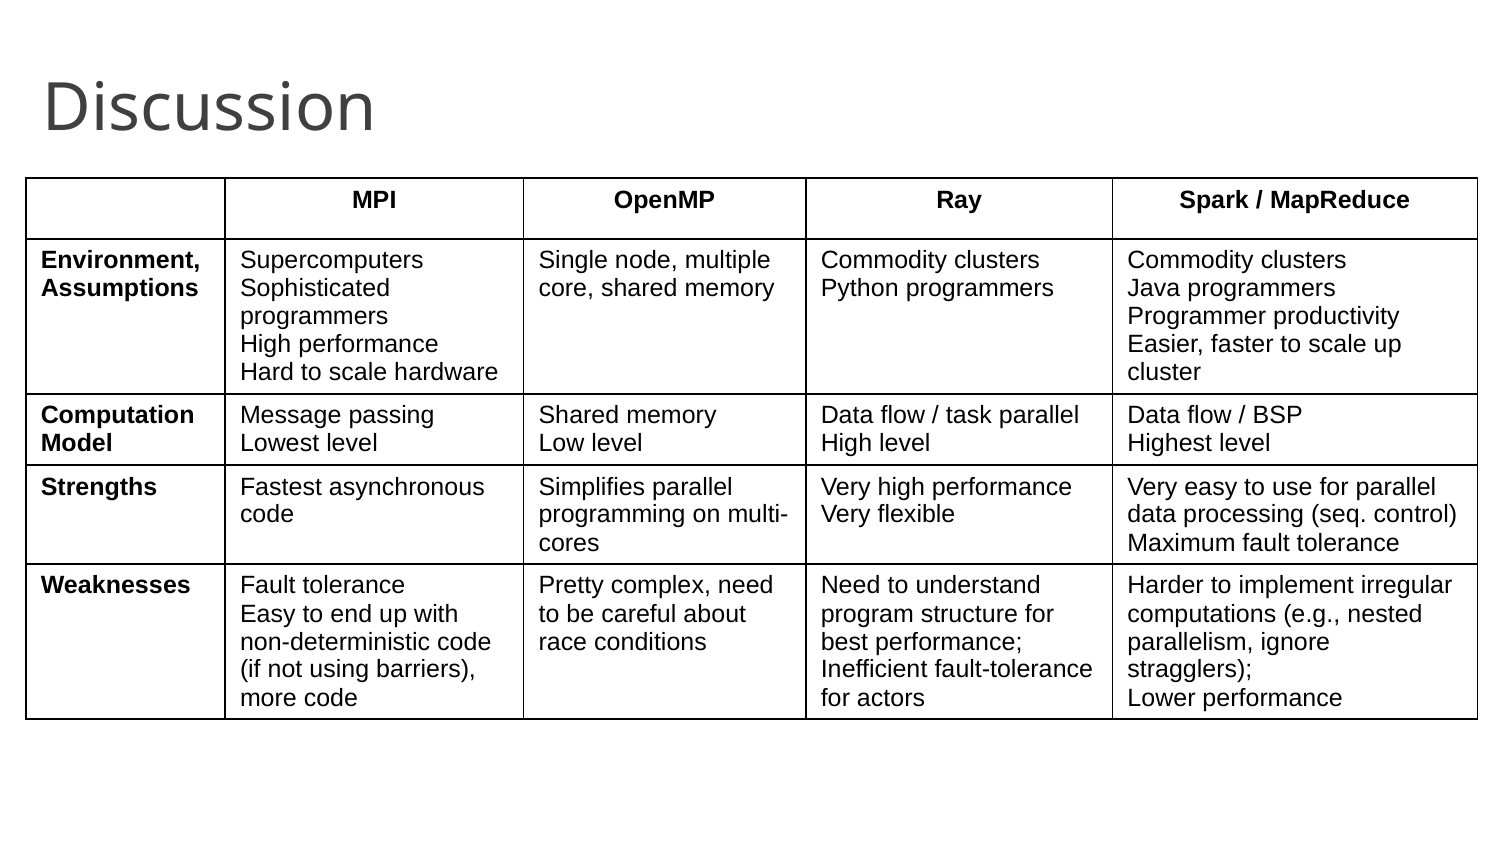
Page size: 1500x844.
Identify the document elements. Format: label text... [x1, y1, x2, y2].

table_cell Very easy to use for parallel data processing (seq. control) Maximum fault tolerance [1113, 466, 1477, 563]
title Discussion [27, 33, 1480, 175]
table_cell Shared memory Low level [524, 395, 805, 464]
table_cell Computation Model [27, 395, 224, 464]
table_cell Data flow / BSP Highest level [1113, 395, 1477, 464]
table_cell Commodity clusters Java programmers Programmer productivity Easier, faster to scale up cluster [1113, 240, 1477, 393]
table_cell Pretty complex, need to be careful about race conditions [524, 565, 805, 718]
table_cell Need to understand program structure for best performance; Inefficient fault-tolerance for actors [807, 565, 1112, 718]
table_header OpenMP [524, 179, 805, 238]
table_cell Supercomputers Sophisticated programmers High performance Hard to scale hardware [226, 240, 523, 393]
table_header MPI [226, 179, 523, 238]
table_header [27, 179, 224, 238]
table_cell Fastest asynchronous code [226, 466, 523, 563]
table_cell Simplifies parallel programming on multi-cores [524, 466, 805, 563]
table_cell Very high performance Very flexible [807, 466, 1112, 563]
table_cell Environment, Assumptions [27, 240, 224, 393]
table_cell Fault tolerance Easy to end up with non-deterministic code (if not using barriers), more code [226, 565, 523, 718]
table_header Ray [807, 179, 1112, 238]
table_cell Data flow / task parallel High level [807, 395, 1112, 464]
table_cell Message passing Lowest level [226, 395, 523, 464]
table_cell Weaknesses [27, 565, 224, 718]
table_cell Strengths [27, 466, 224, 563]
table_cell Commodity clusters Python programmers [807, 240, 1112, 393]
table_header Spark / MapReduce [1113, 179, 1477, 238]
table_cell Single node, multiple core, shared memory [524, 240, 805, 393]
table_cell Harder to implement irregular computations (e.g., nested parallelism, ignore stragglers); Lower performance [1113, 565, 1477, 718]
